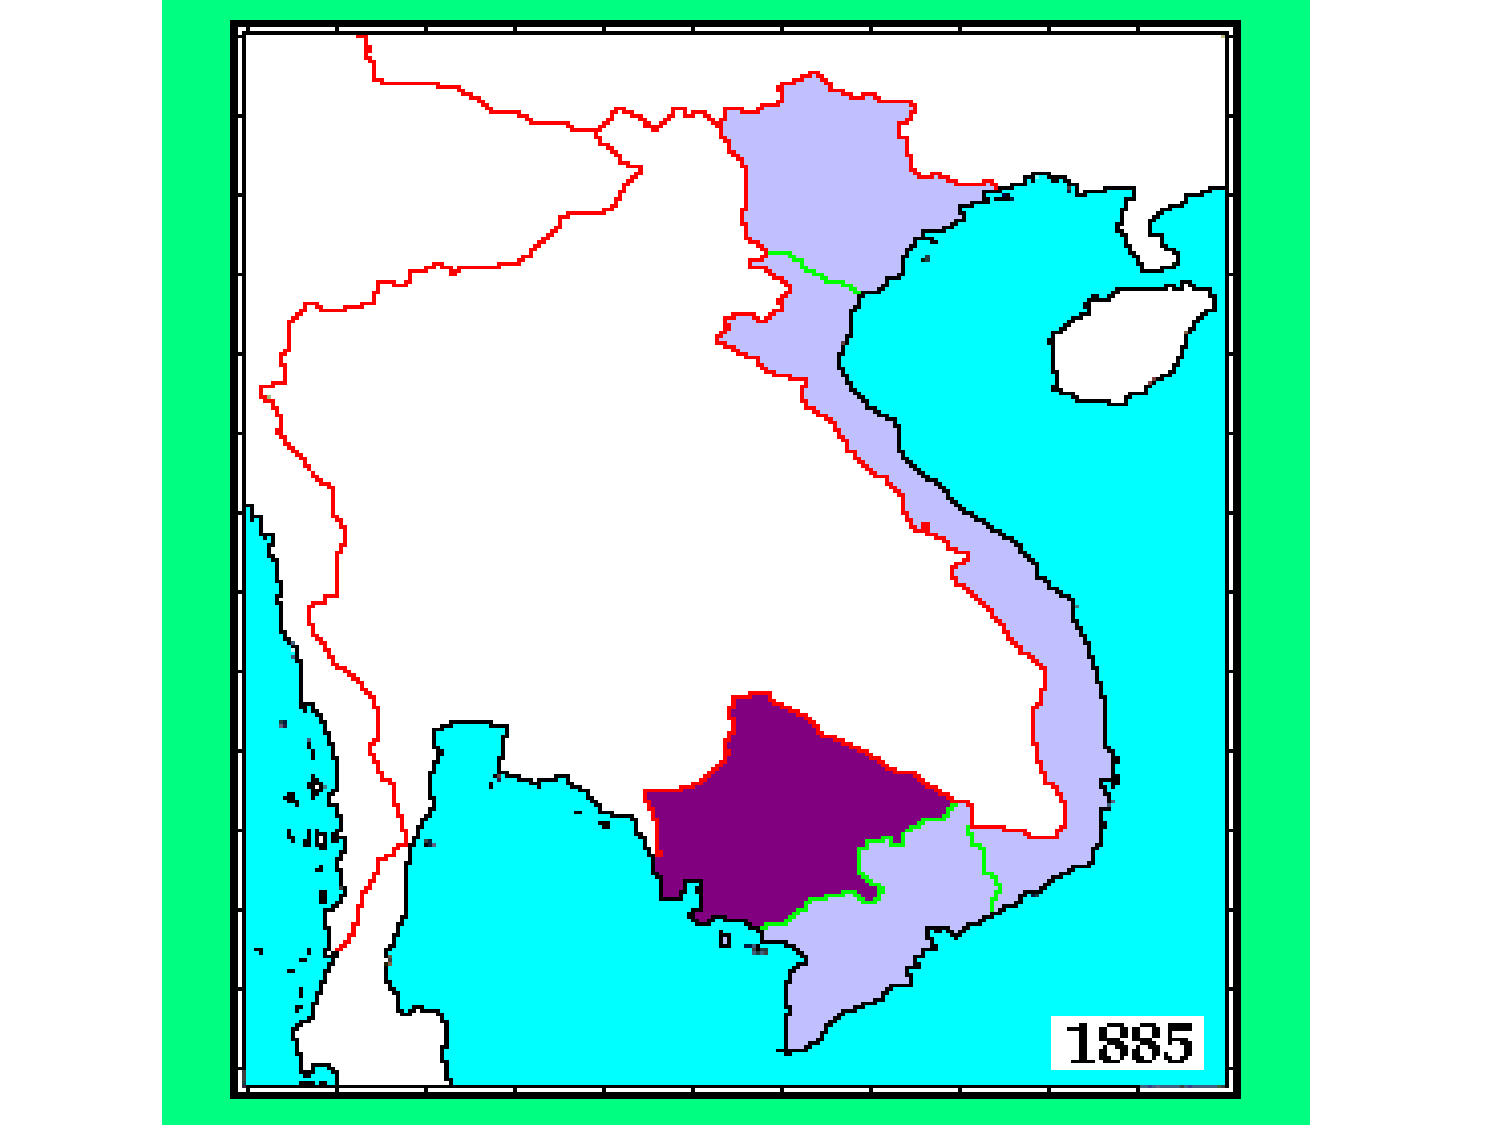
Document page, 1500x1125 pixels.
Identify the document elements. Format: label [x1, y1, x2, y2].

list [162, 0, 1310, 1125]
